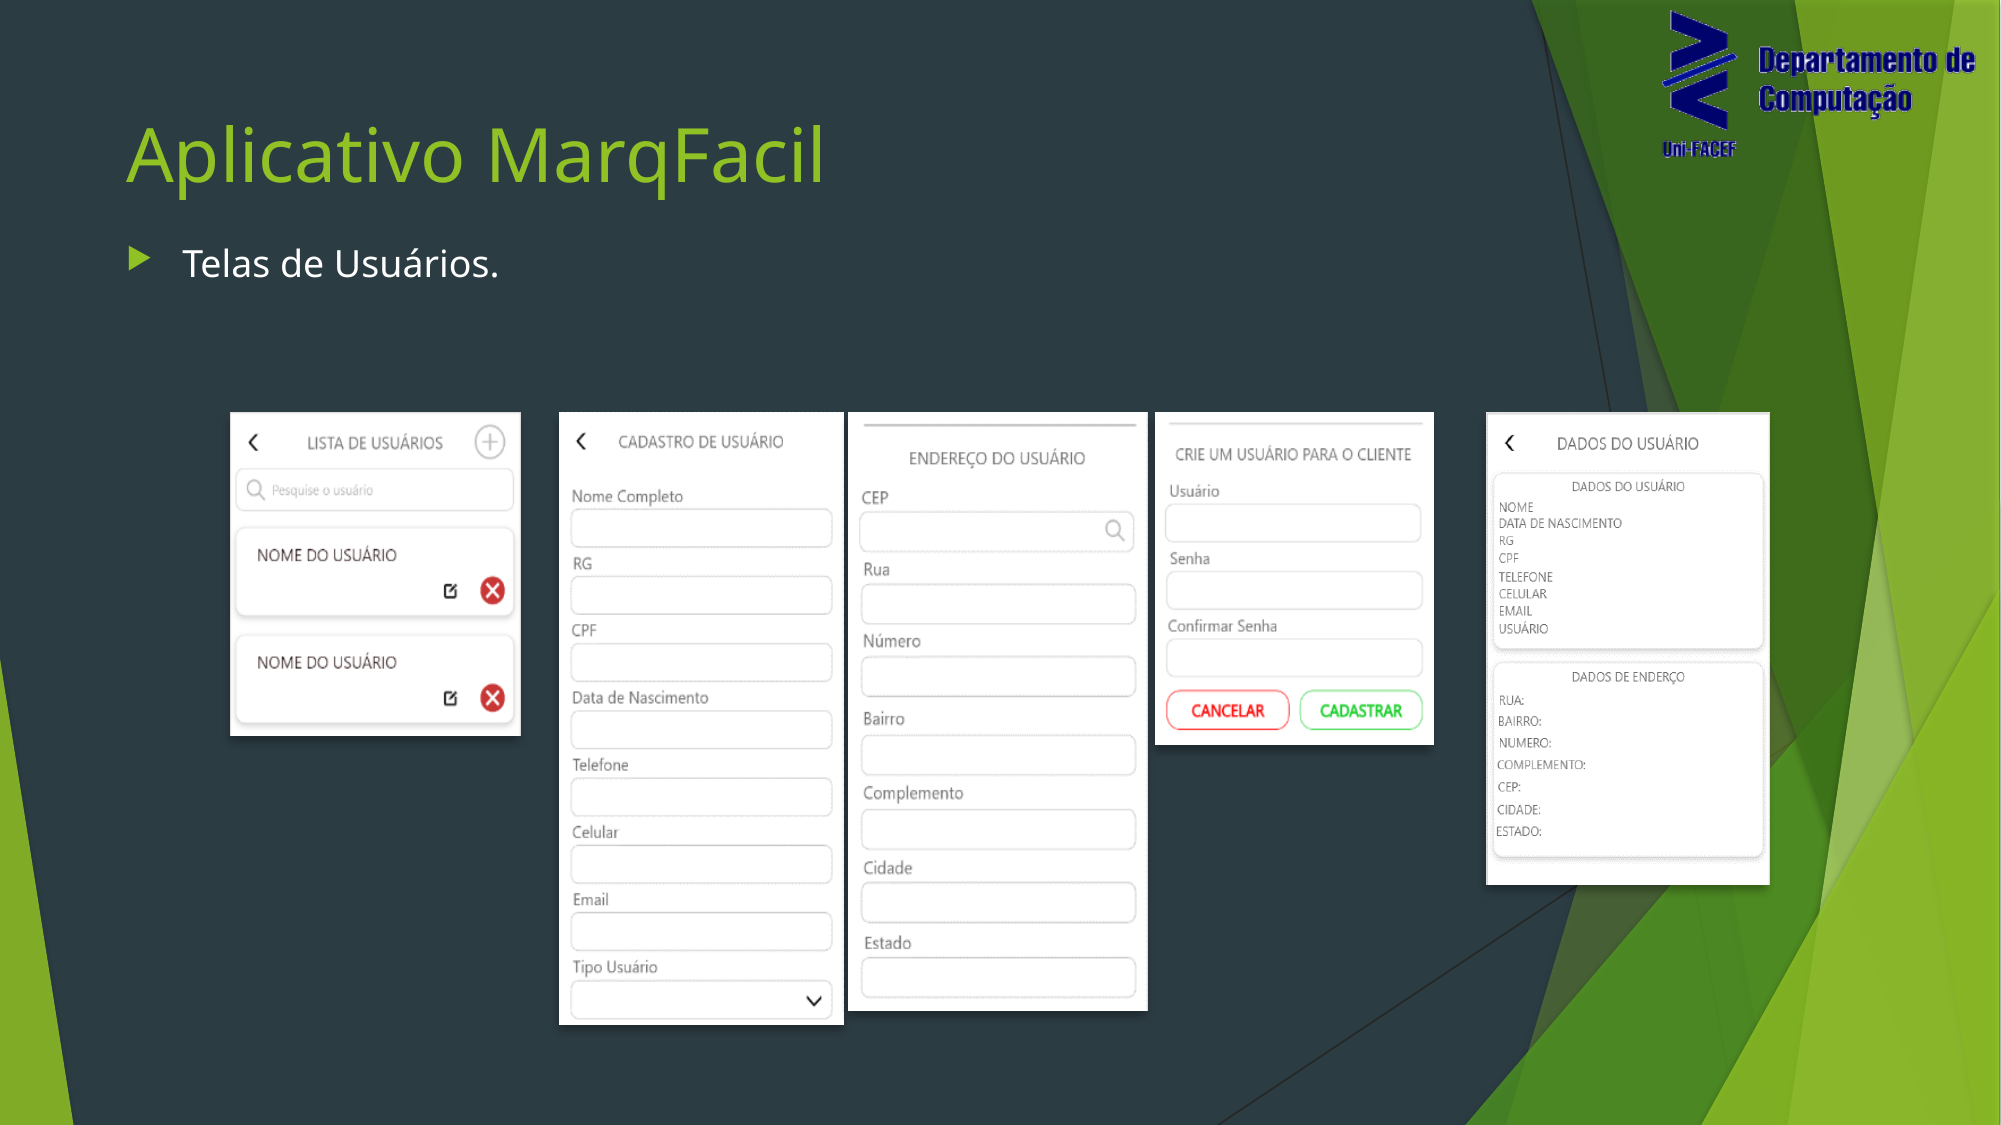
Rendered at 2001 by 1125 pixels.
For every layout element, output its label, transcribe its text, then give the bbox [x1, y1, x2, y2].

title Aplicativo MarqFacil [111, 99, 1522, 232]
picture [1636, 0, 2000, 173]
list Telas de Usuários. [111, 232, 1522, 976]
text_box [229, 412, 1771, 1026]
